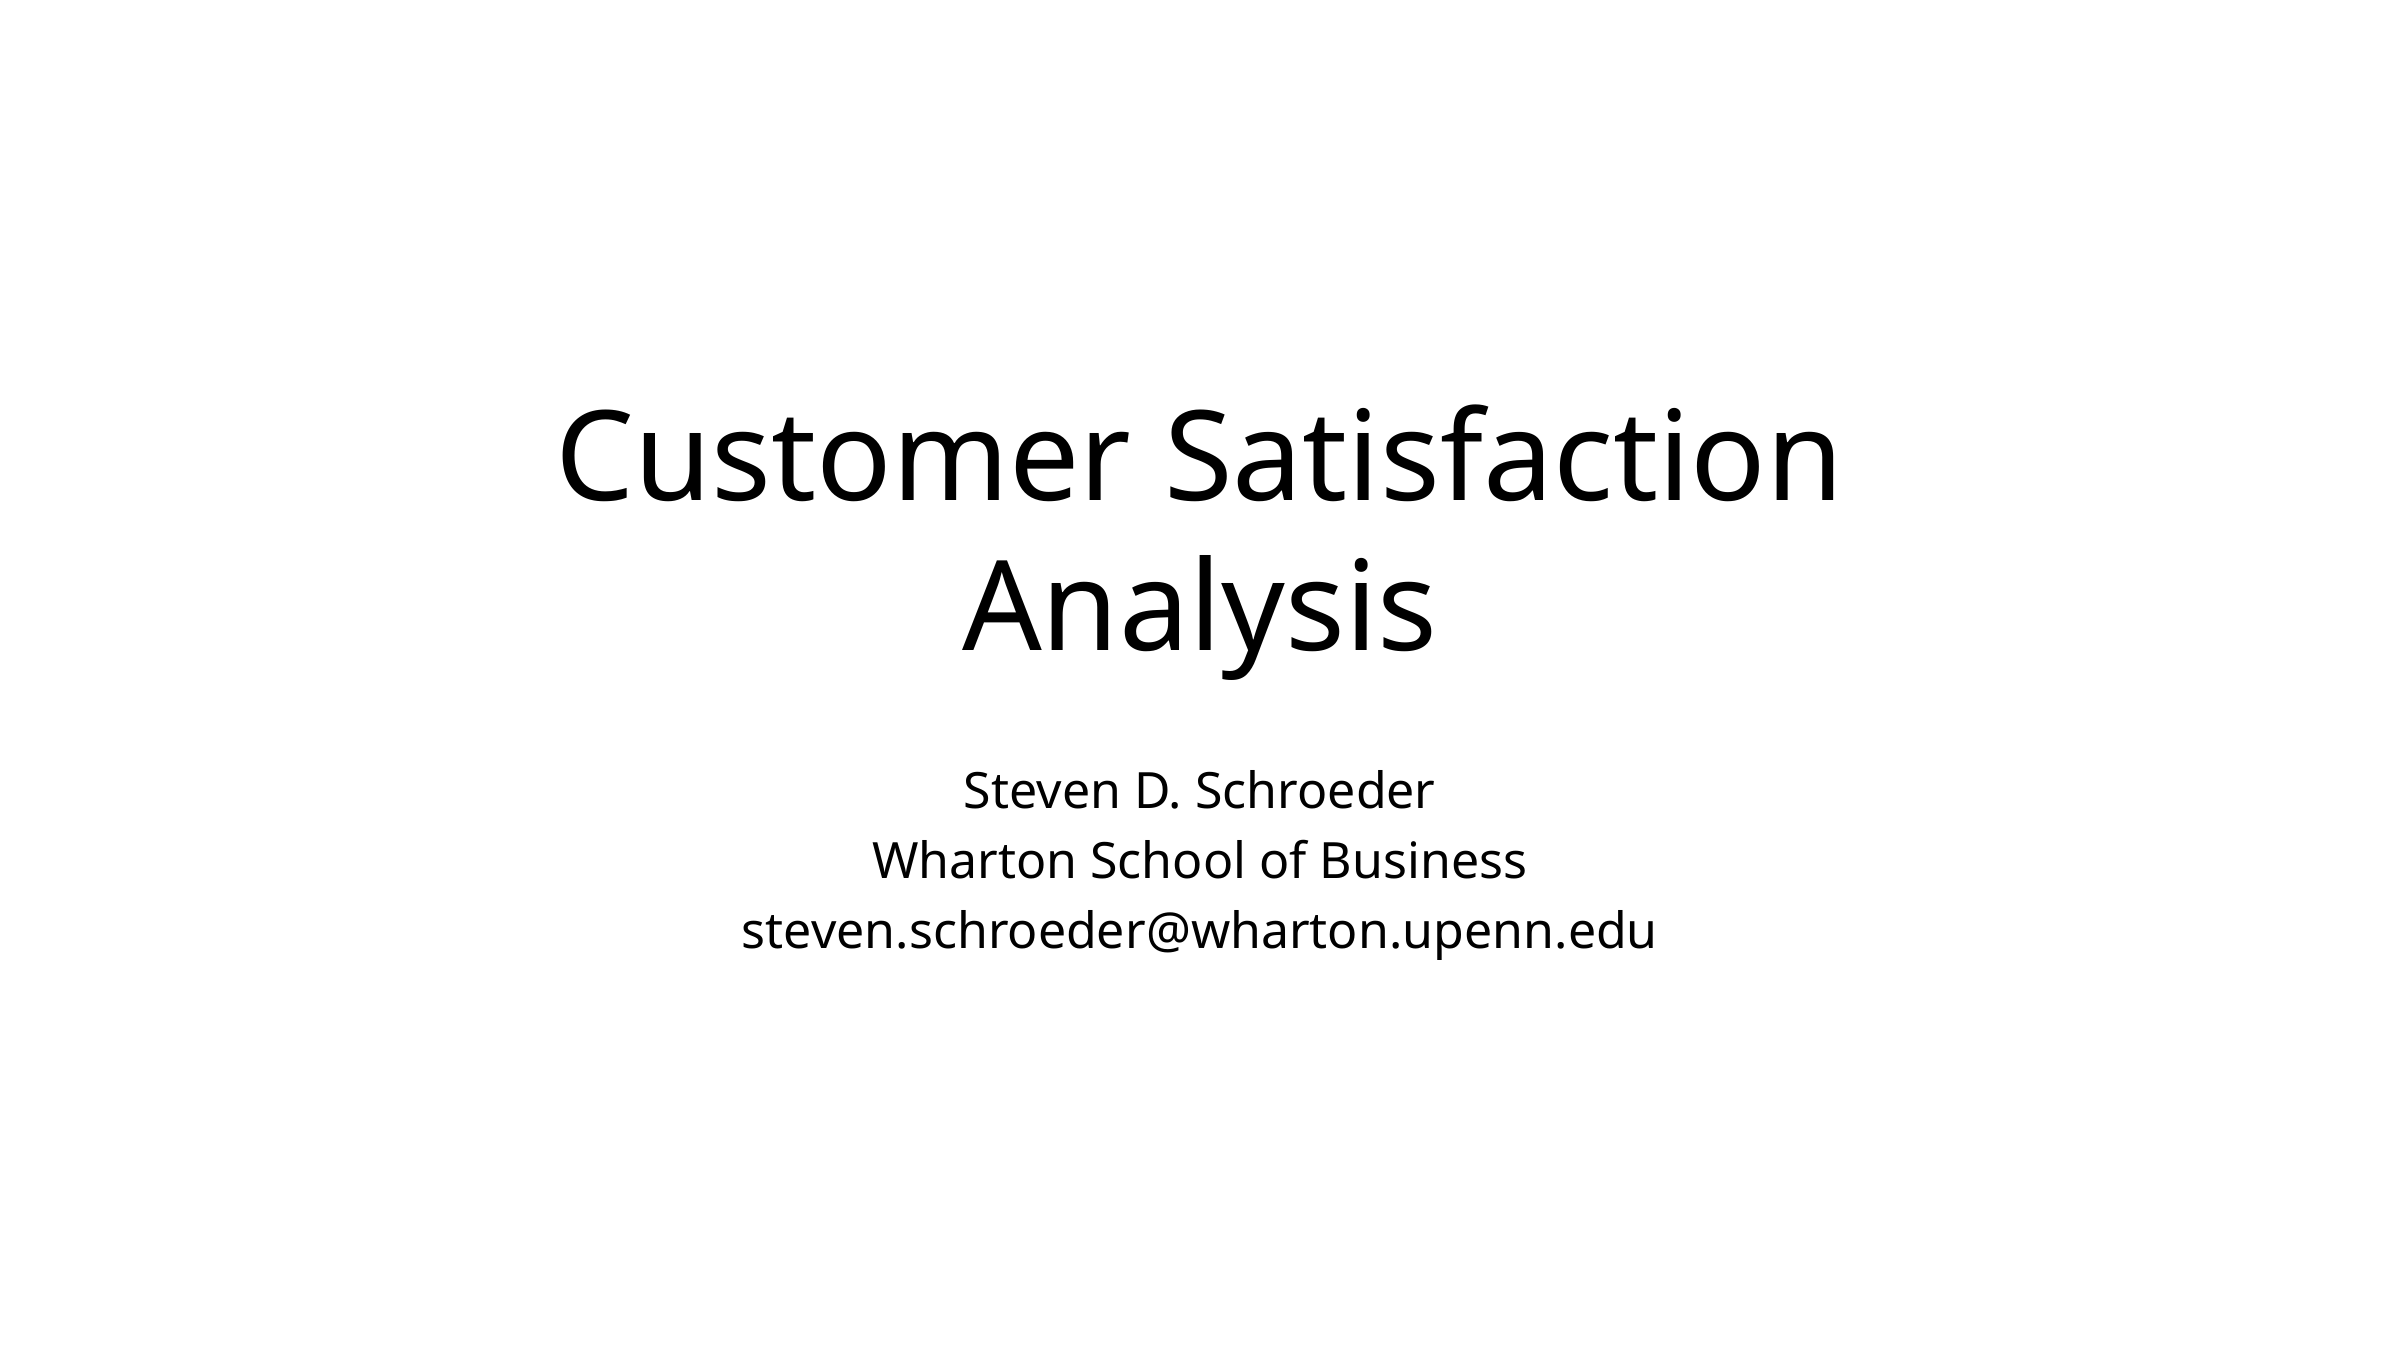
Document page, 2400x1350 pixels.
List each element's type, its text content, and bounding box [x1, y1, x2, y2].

subtitle Steven D. Schroeder Wharton School of Business steven.schroeder@wharton.upenn.edu [450, 750, 1950, 1023]
title Customer Satisfaction Analysis [450, 329, 1950, 721]
